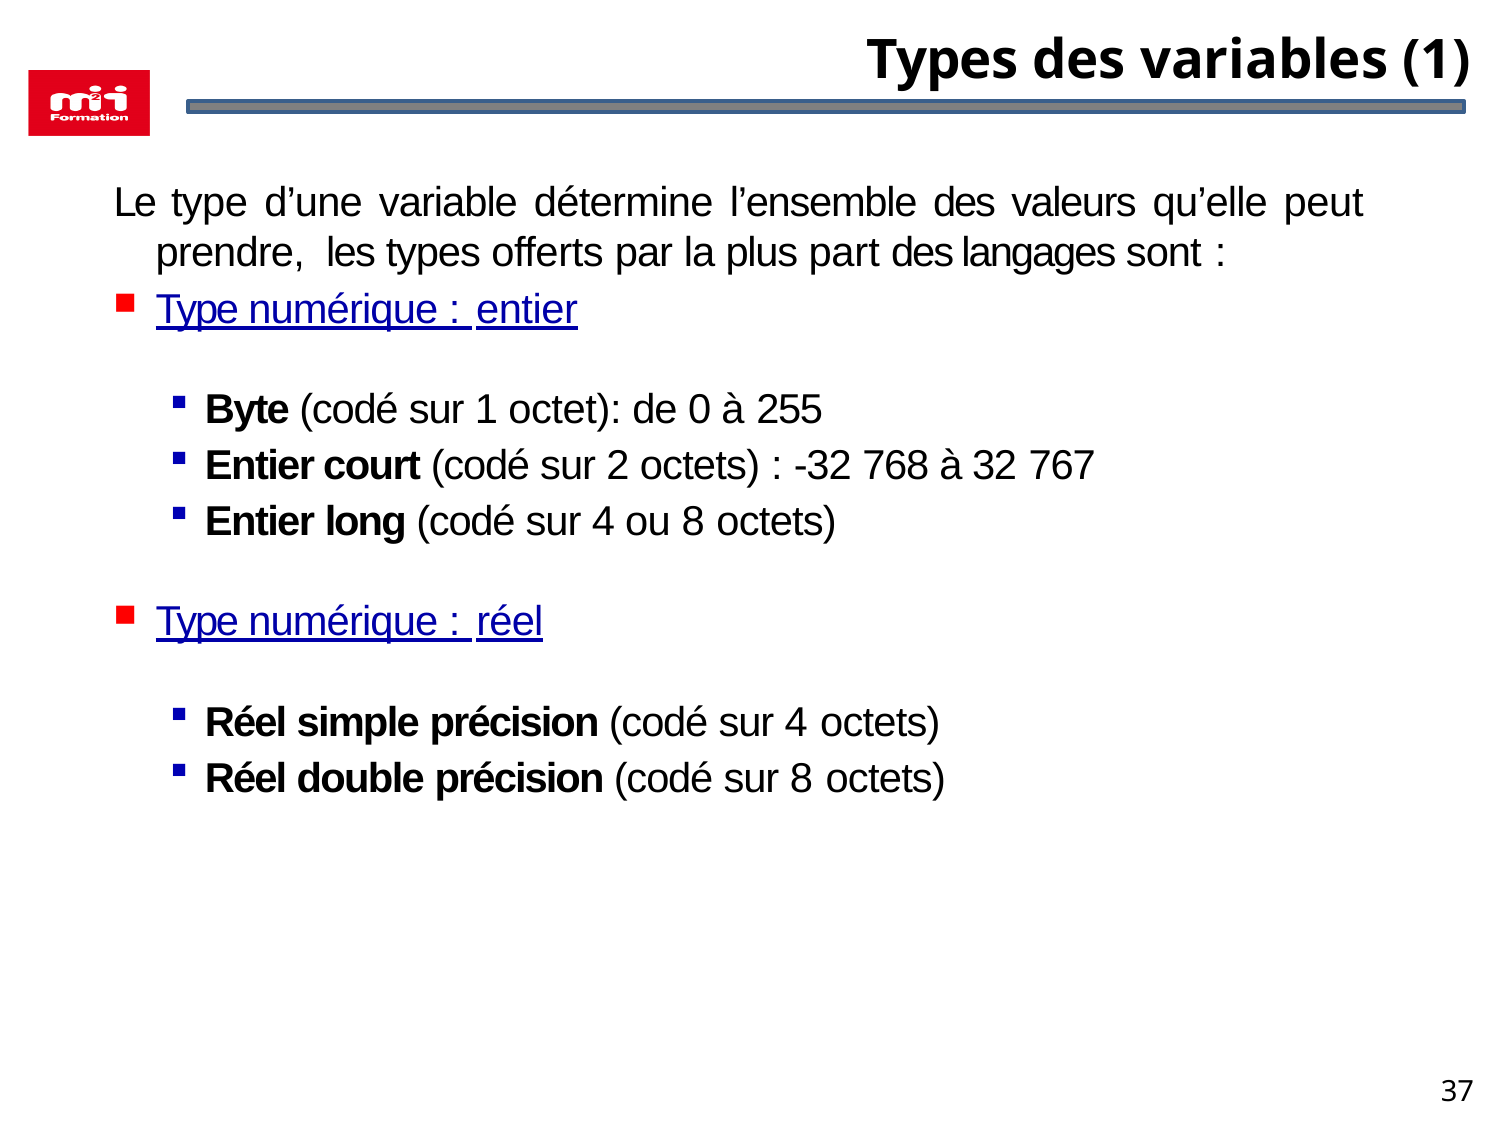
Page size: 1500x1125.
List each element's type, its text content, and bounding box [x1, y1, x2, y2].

slide_number 37 [1414, 1065, 1500, 1125]
text_box Le type d’une variable détermine l’ensemble des valeurs qu’elle peut prendre, les types offerts par la plus part des langages sont : Type numérique : entier Byte (codé sur 1 octet): de 0 à 255 Entier court (codé sur 2 octets) : -32 768 à 32 767 Entier long (codé sur 4 ou 8 octets) Type numérique : réel Réel simple précision (codé sur 4 octets) Réel double précision (codé sur 8 octets) [112, 212, 1365, 801]
picture [28, 70, 112, 136]
title Types des variables (1) [112, 22, 1471, 212]
